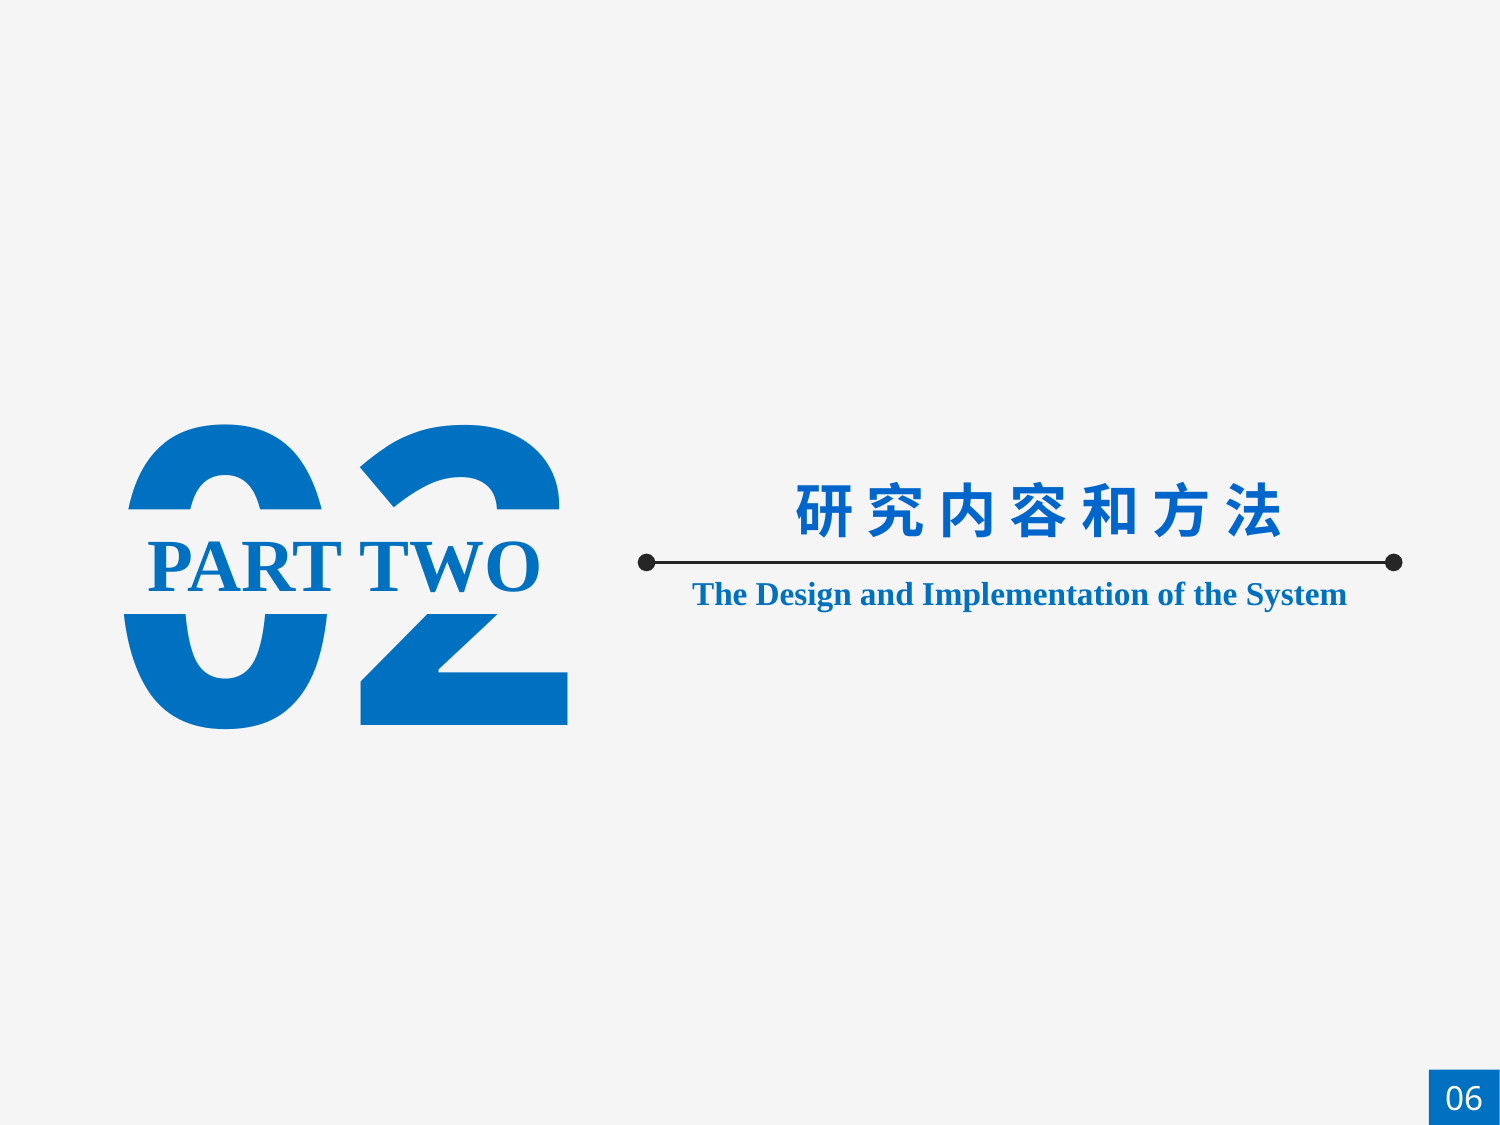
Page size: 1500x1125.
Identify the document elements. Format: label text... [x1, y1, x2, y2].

text_box 02 [0, 303, 690, 816]
text_box 研 究 内 容 和 方 法 [637, 466, 1400, 552]
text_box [199, 1069, 1500, 1125]
text_box PART TWO [79, 509, 610, 614]
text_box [637, 553, 1403, 572]
text_box The Design and Implementation of the System [637, 578, 1403, 620]
